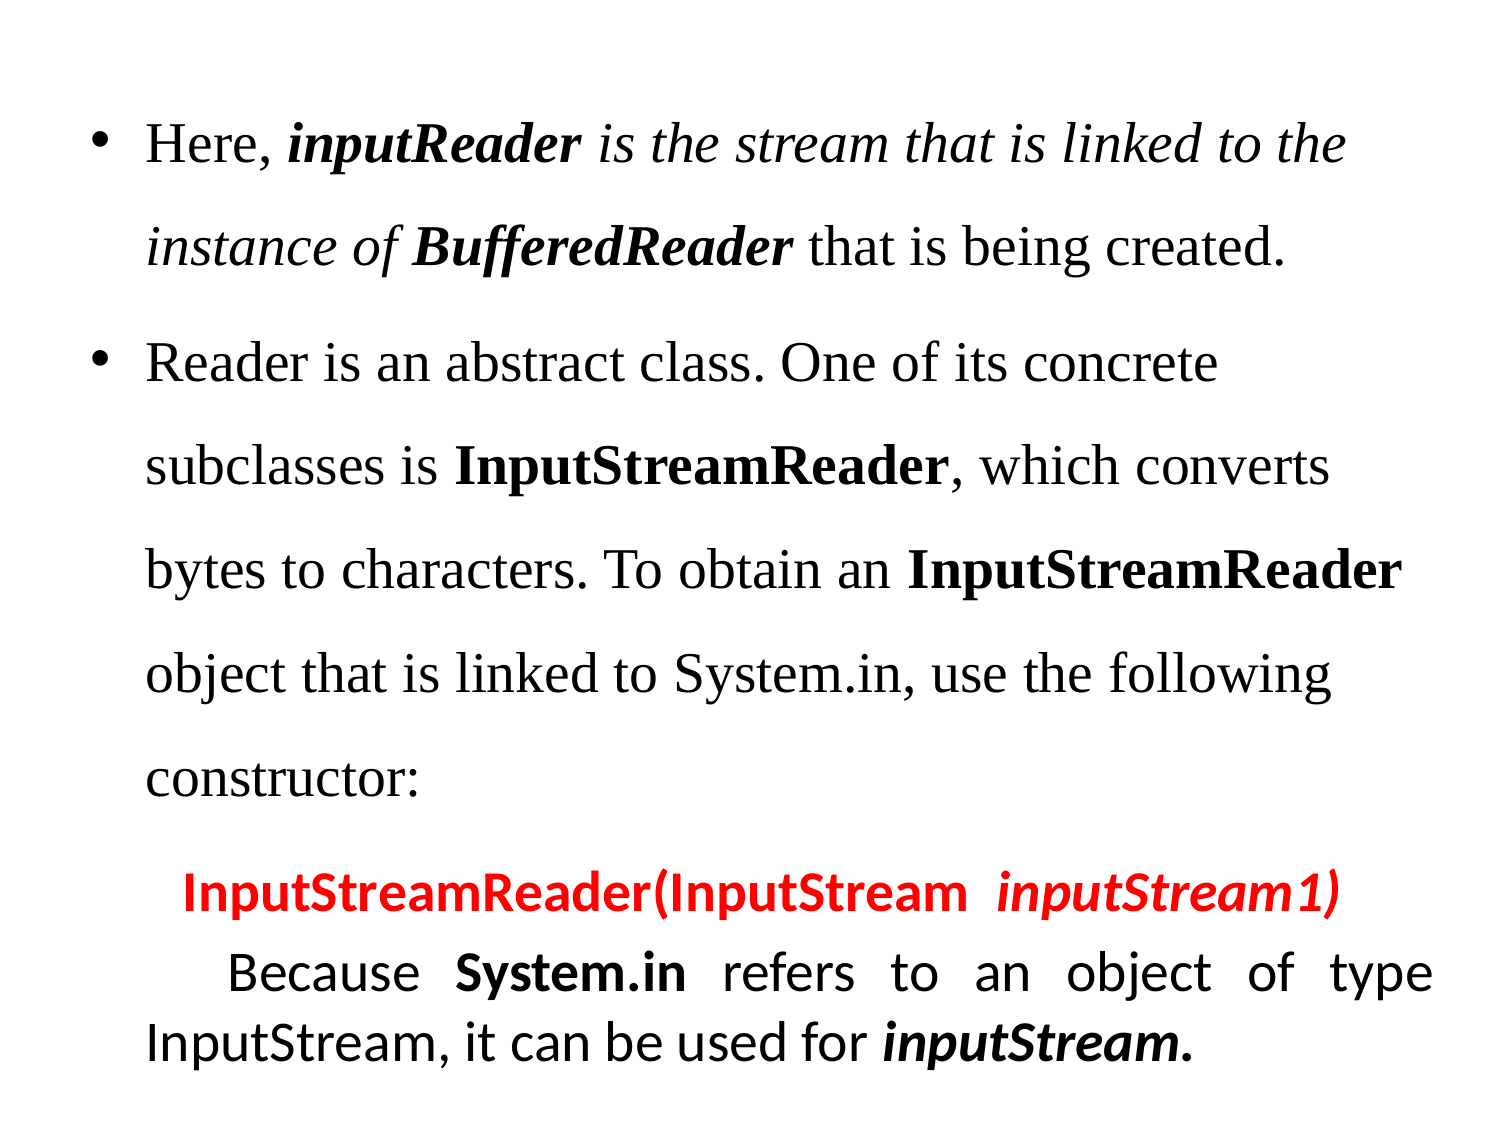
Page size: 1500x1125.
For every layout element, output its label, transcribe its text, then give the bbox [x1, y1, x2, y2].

list Here, inputReader is the stream that is linked to the instance of BufferedReader that is being created. Reader is an abstract class. One of its concrete subclasses is InputStreamReader, which converts bytes to characters. To obtain an InputStreamReader object that is linked to System.in, use the following constructor: InputStreamReader(InputStream inputStream1) Because System.in refers to an object of type InputStream, it can be used for inputStream. [75, 62, 1450, 1088]
